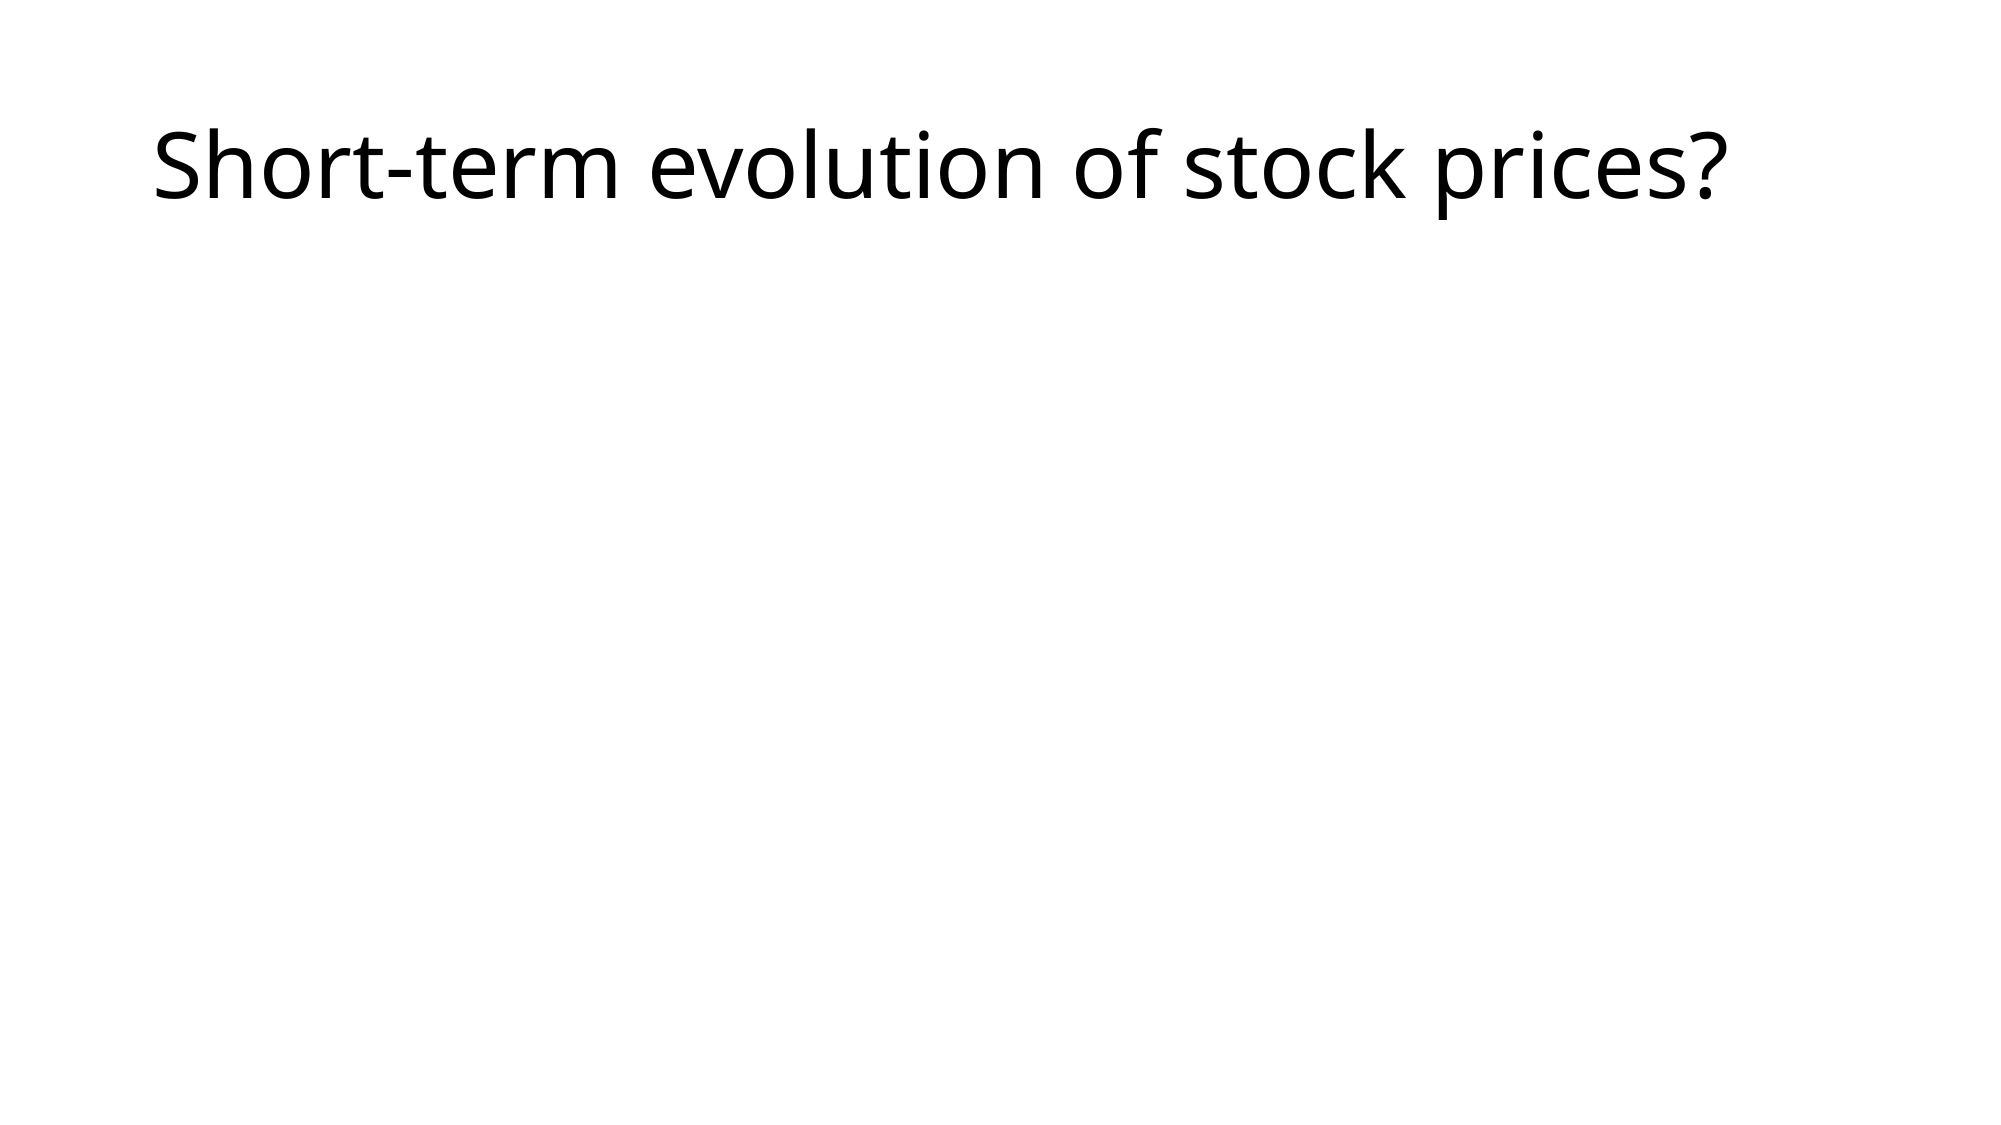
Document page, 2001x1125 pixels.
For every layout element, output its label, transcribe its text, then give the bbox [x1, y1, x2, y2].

title Short-term evolution of stock prices? [137, 59, 1863, 278]
